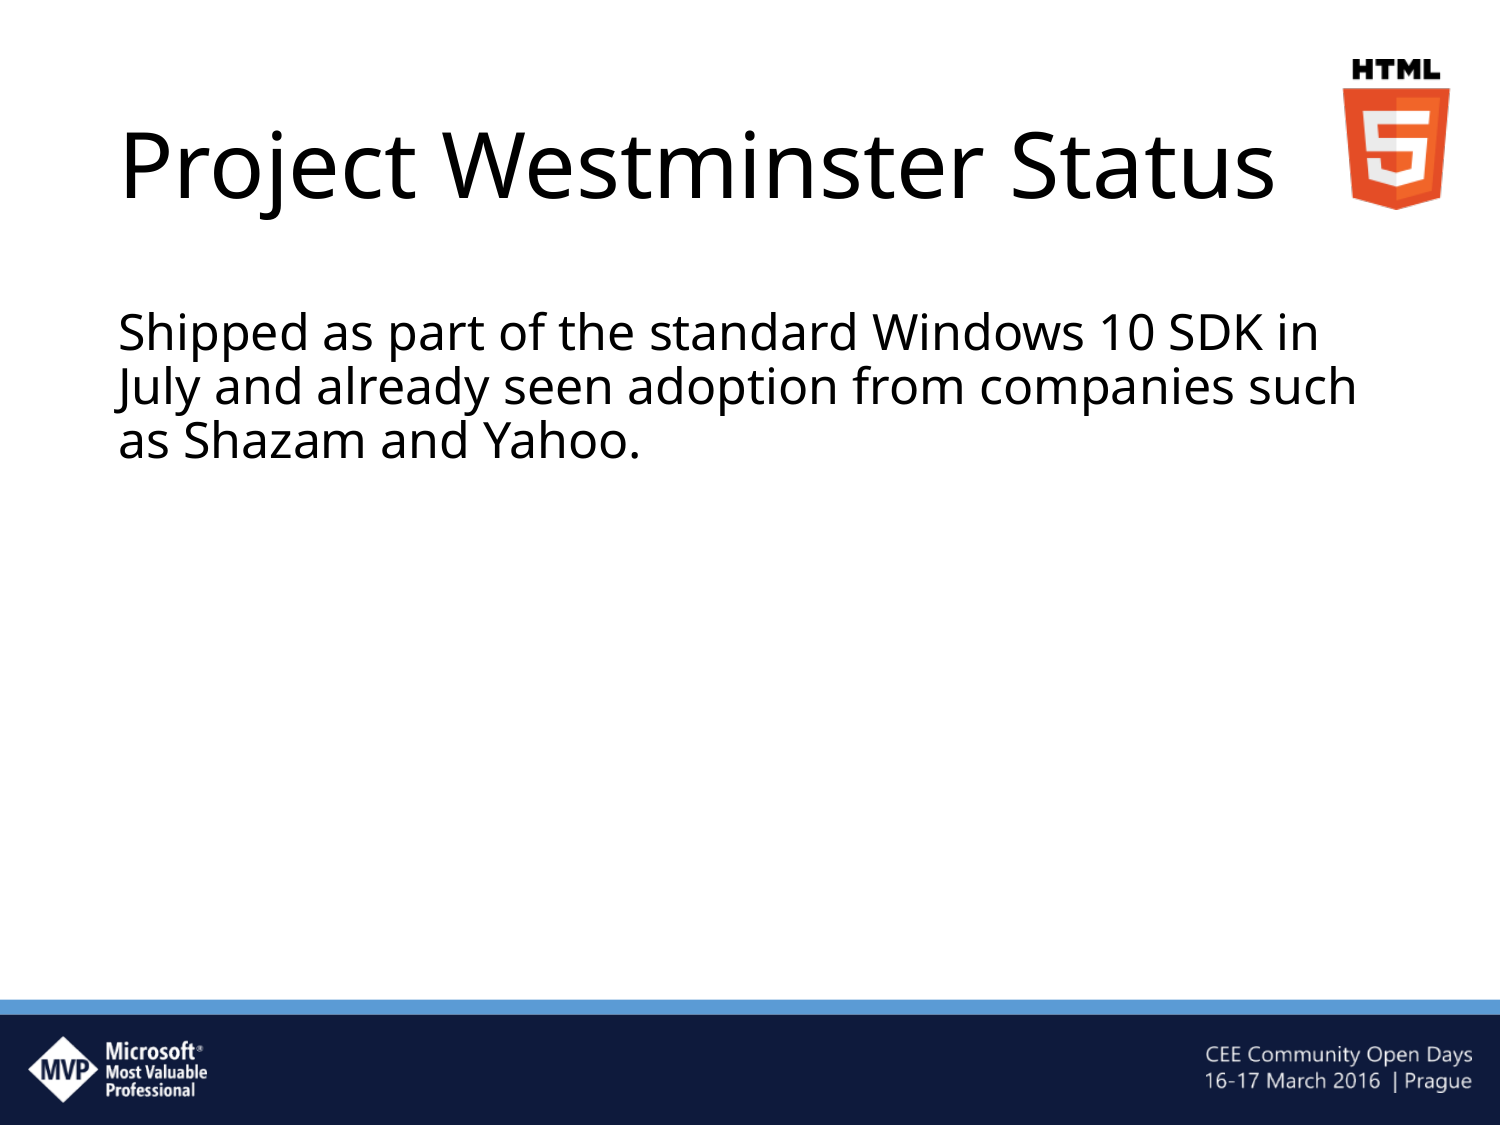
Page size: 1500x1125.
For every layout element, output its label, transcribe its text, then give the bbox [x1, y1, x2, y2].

picture [1321, 59, 1472, 210]
list Shipped as part of the standard Windows 10 SDK in July and already seen adoption from companies such as Shazam and Yahoo. [103, 299, 1397, 955]
title Project Westminster Status [103, 59, 1397, 278]
picture [1206, 1046, 1472, 1093]
picture [28, 1036, 207, 1103]
